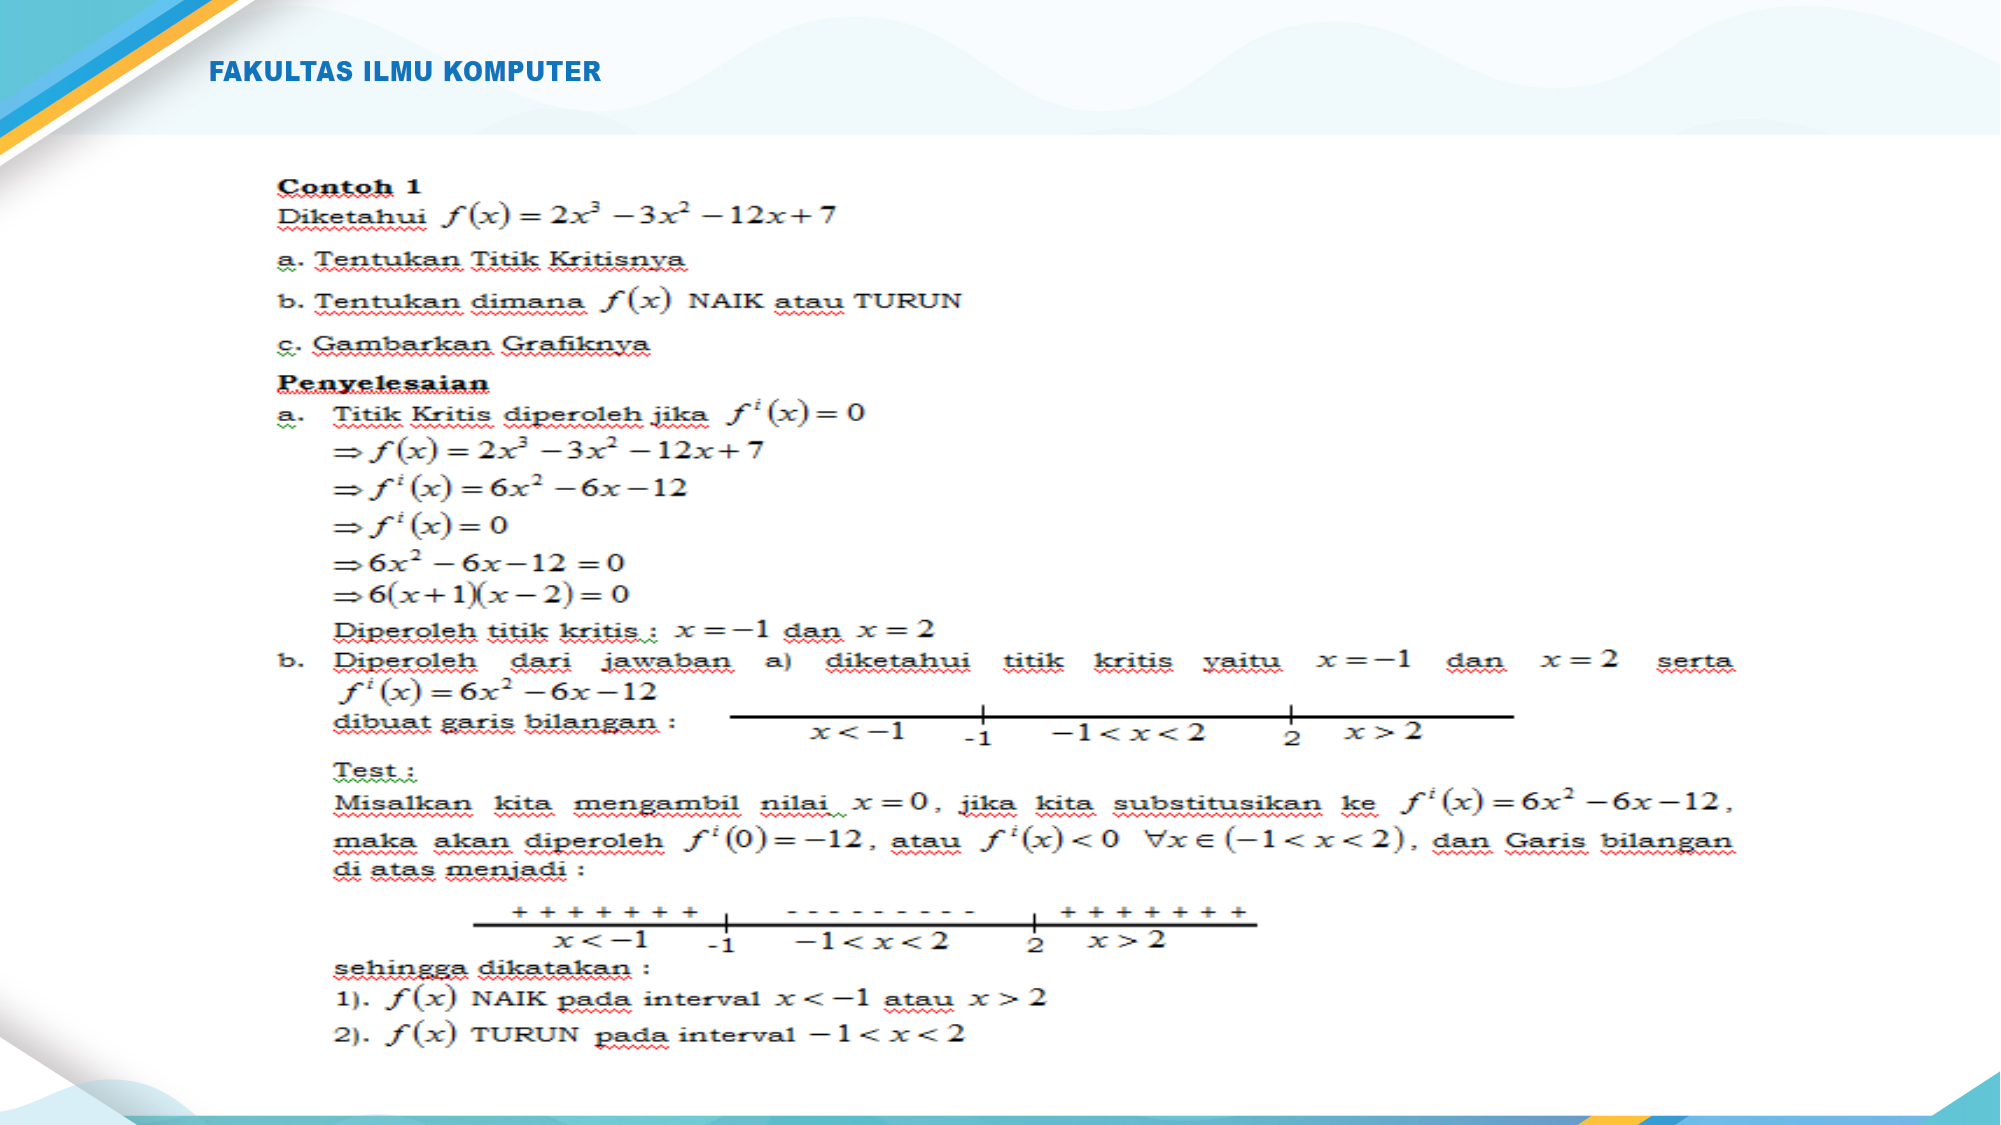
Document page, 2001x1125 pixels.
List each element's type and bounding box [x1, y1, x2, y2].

picture [0, 0, 2000, 1125]
list [231, 162, 1796, 1055]
